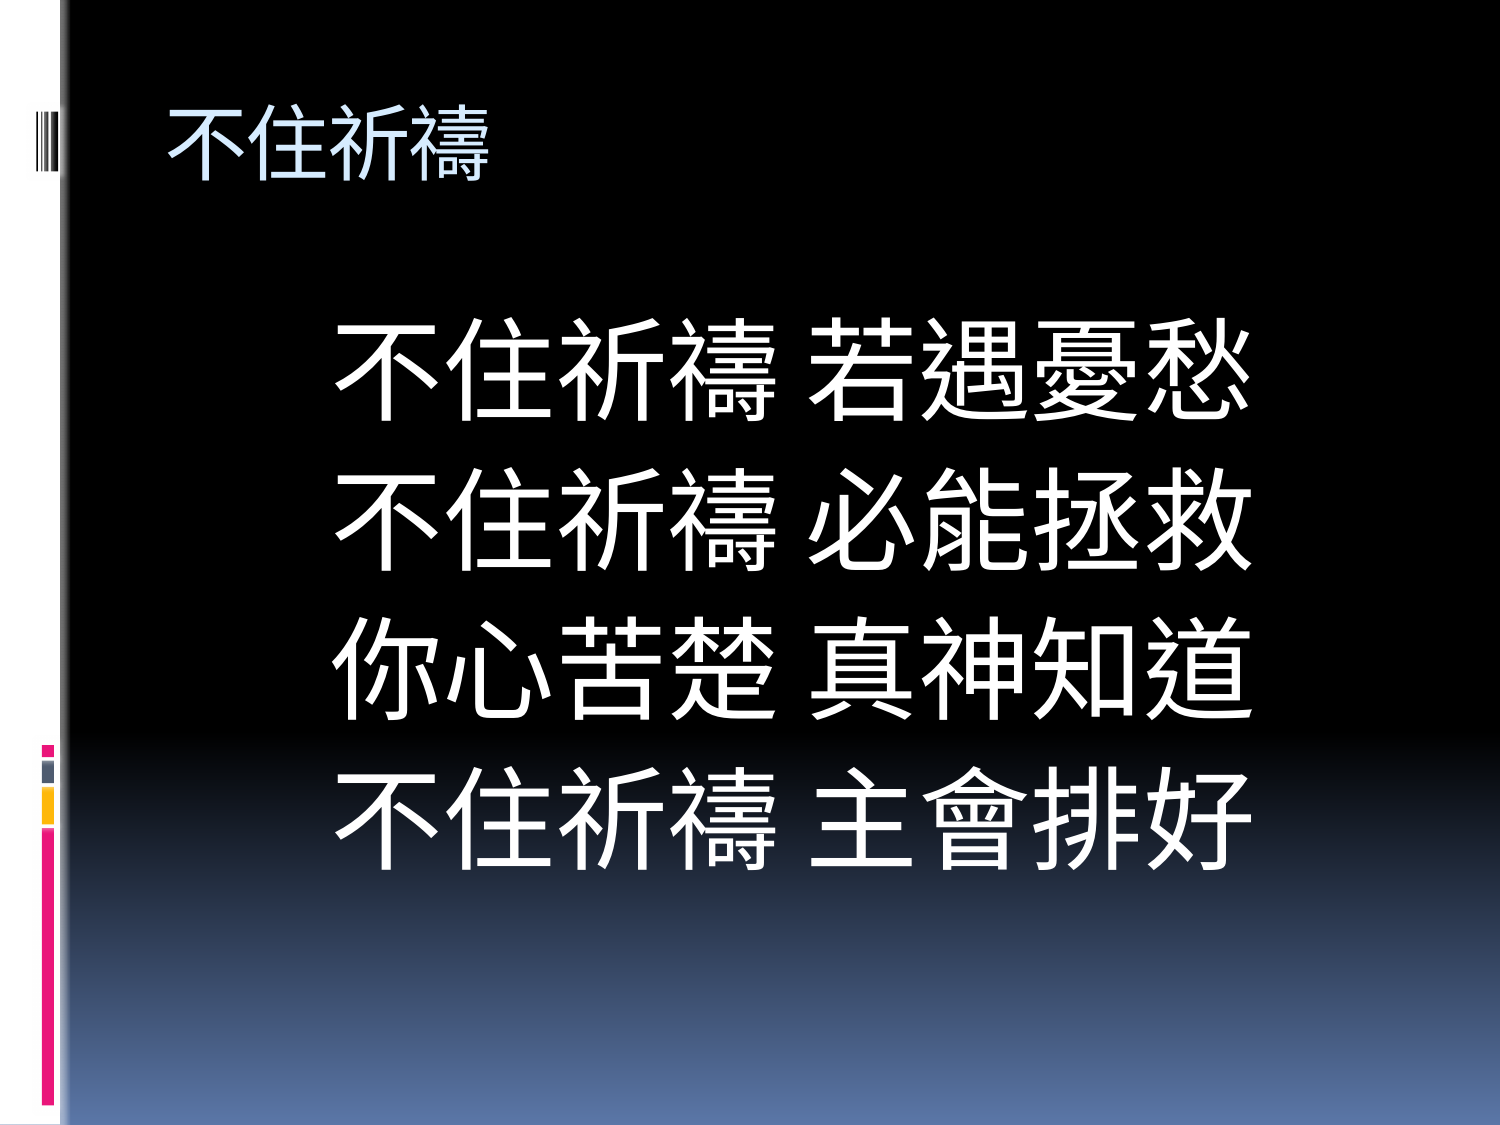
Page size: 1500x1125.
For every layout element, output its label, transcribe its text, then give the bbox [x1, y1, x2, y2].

list 不住祈禱 若遇憂愁 不住祈禱 必能拯救 你心苦楚 真神知道 不住祈禱 主會排好 [150, 292, 1425, 1043]
title 不住祈禱 [150, 83, 1425, 234]
